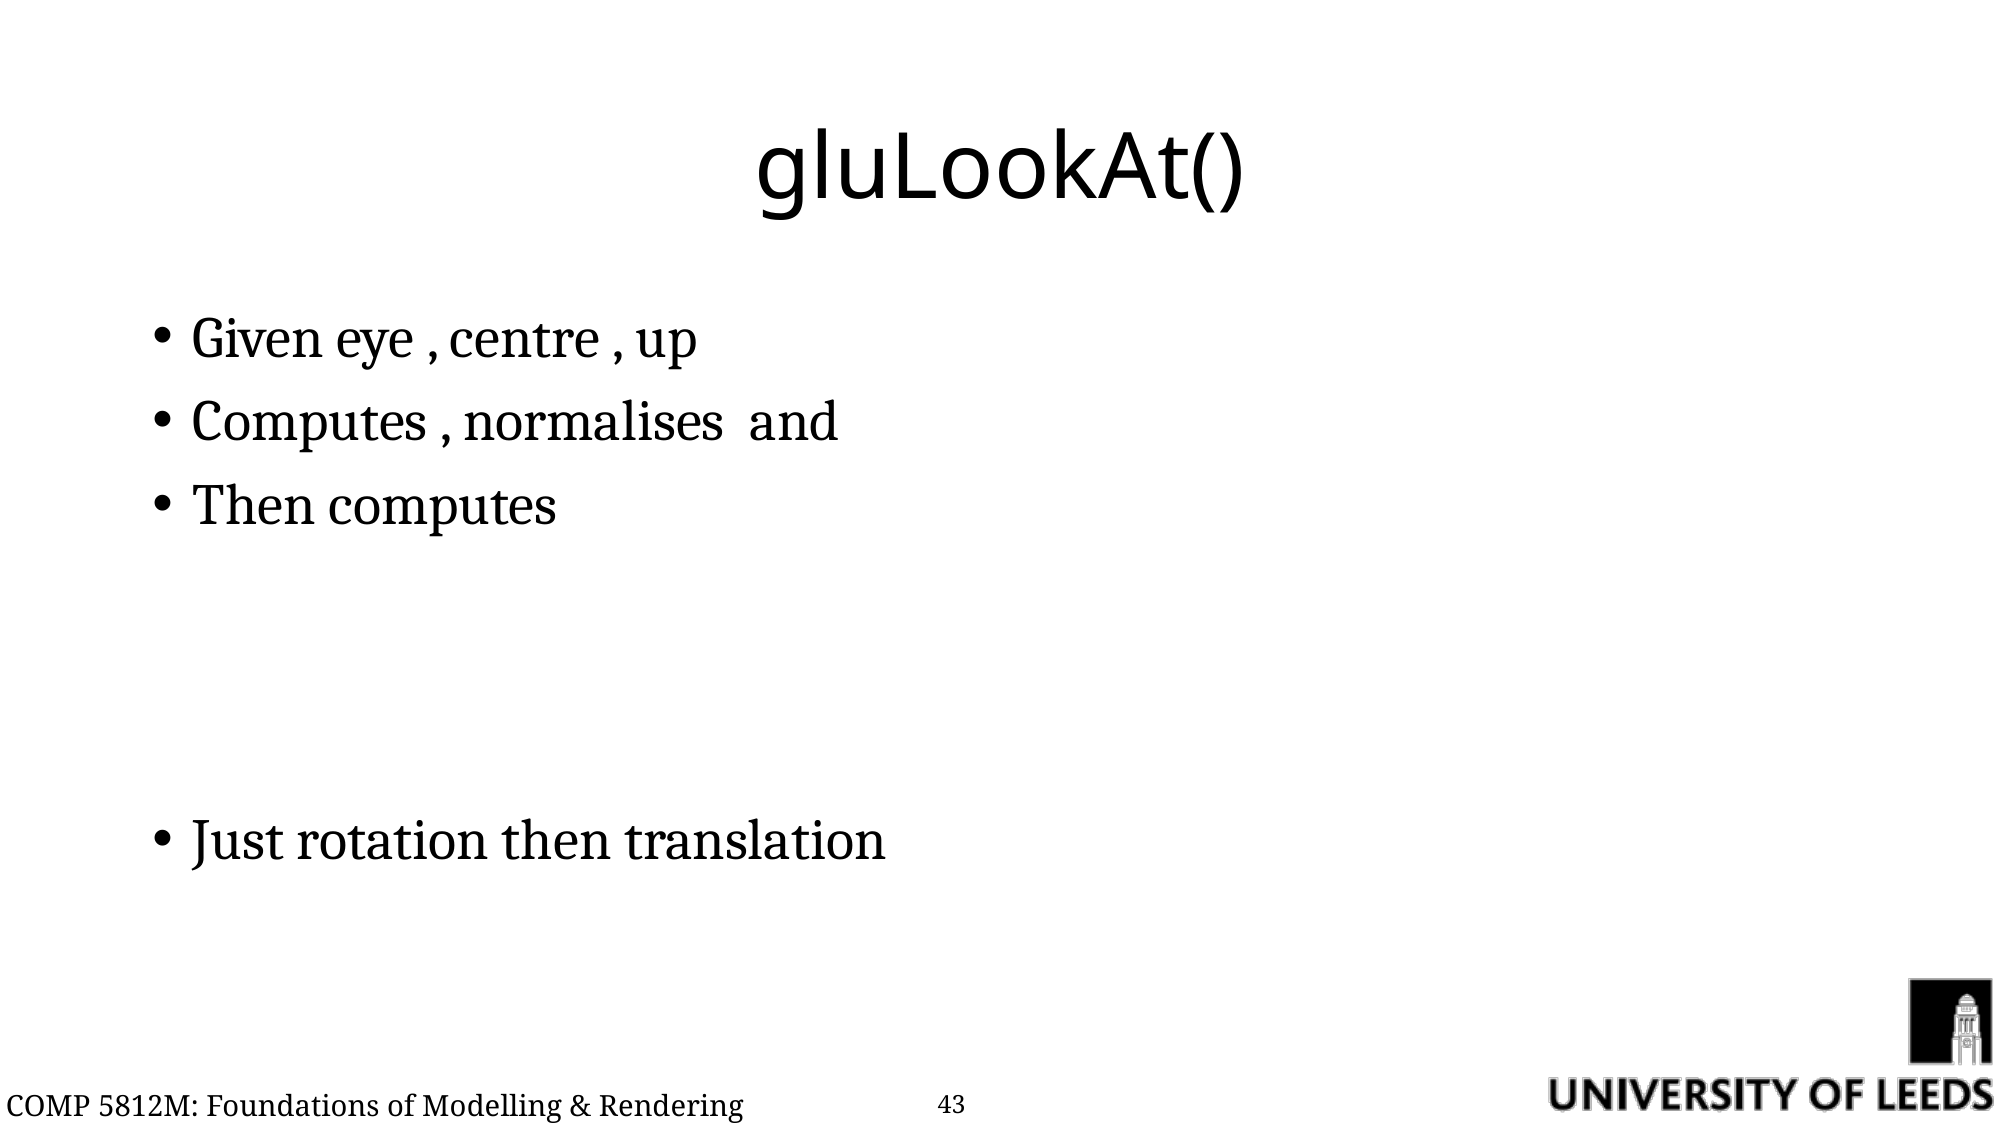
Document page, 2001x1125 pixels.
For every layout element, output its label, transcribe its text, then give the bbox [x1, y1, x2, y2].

picture [1543, 930, 2000, 1125]
title gluLookAt() [137, 59, 1863, 278]
